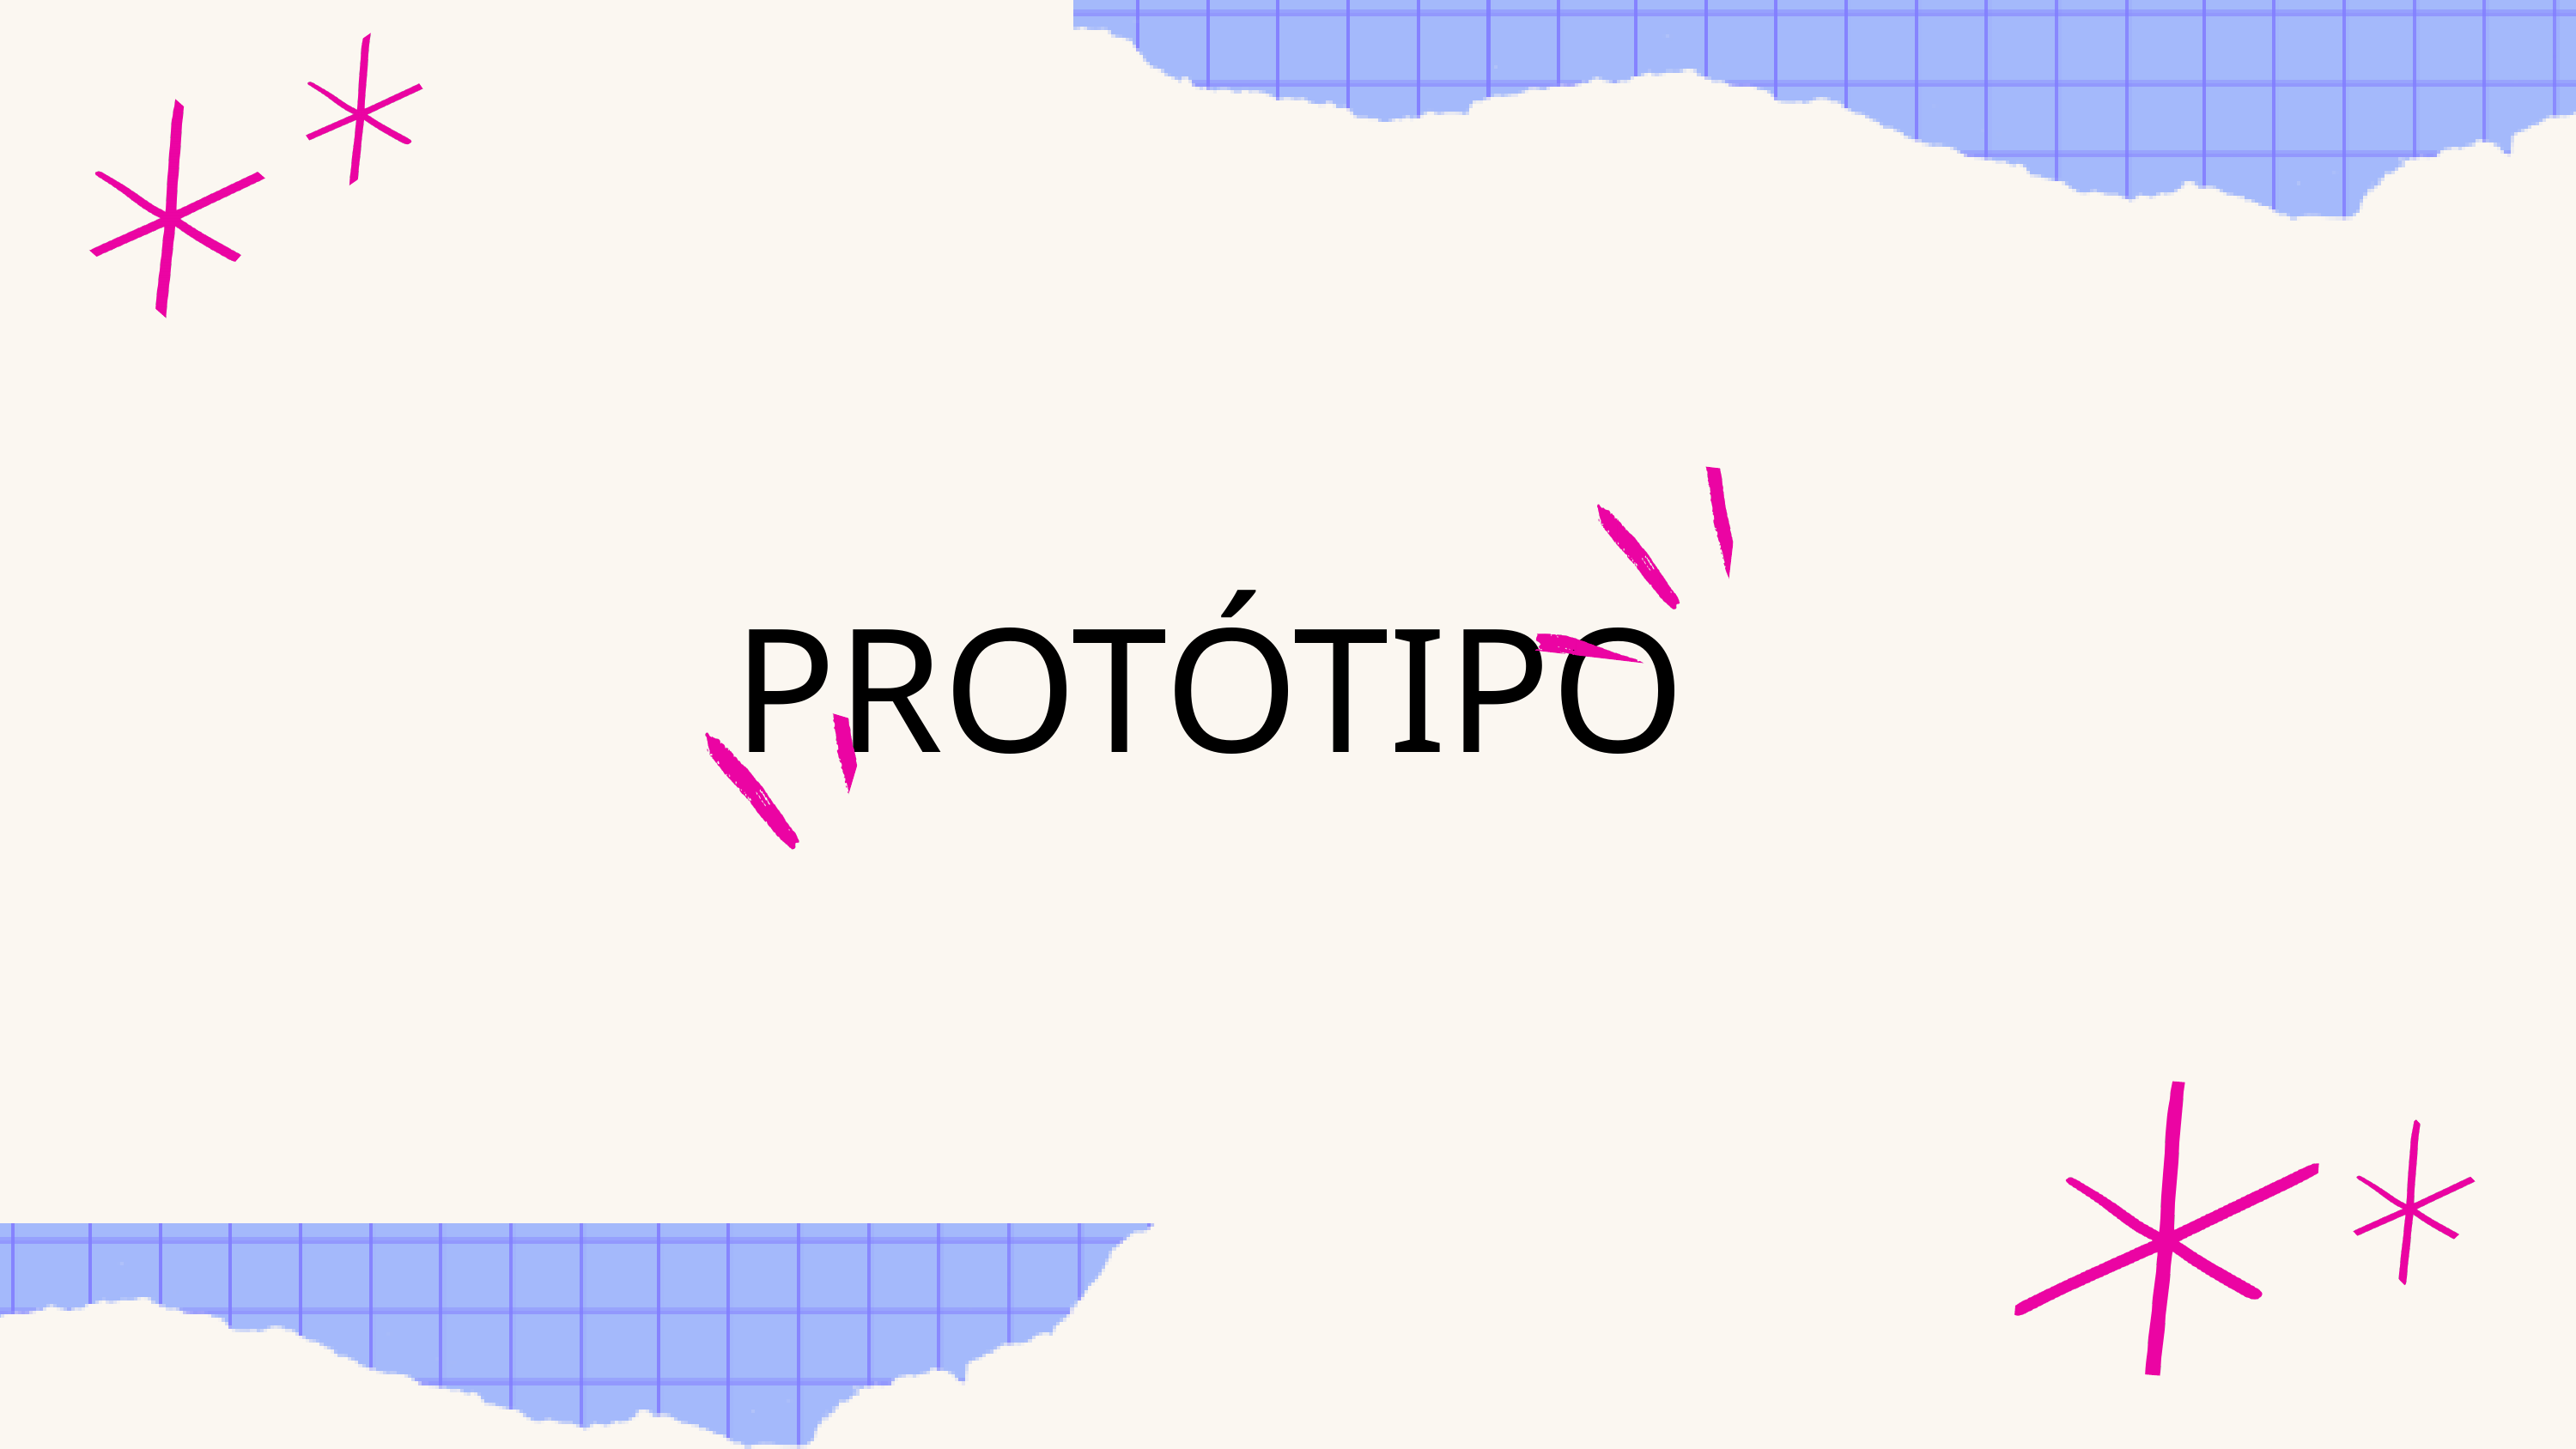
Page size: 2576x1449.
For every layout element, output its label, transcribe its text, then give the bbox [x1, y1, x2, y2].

text_box [635, 671, 870, 919]
text_box [0, 1223, 1155, 1449]
text_box [1534, 449, 1742, 672]
text_box PROTÓTIPO [720, 573, 1698, 793]
text_box [2327, 1119, 2494, 1286]
text_box [278, 27, 445, 190]
text_box [1073, 0, 2576, 221]
text_box [53, 91, 290, 328]
text_box [2010, 1070, 2325, 1388]
